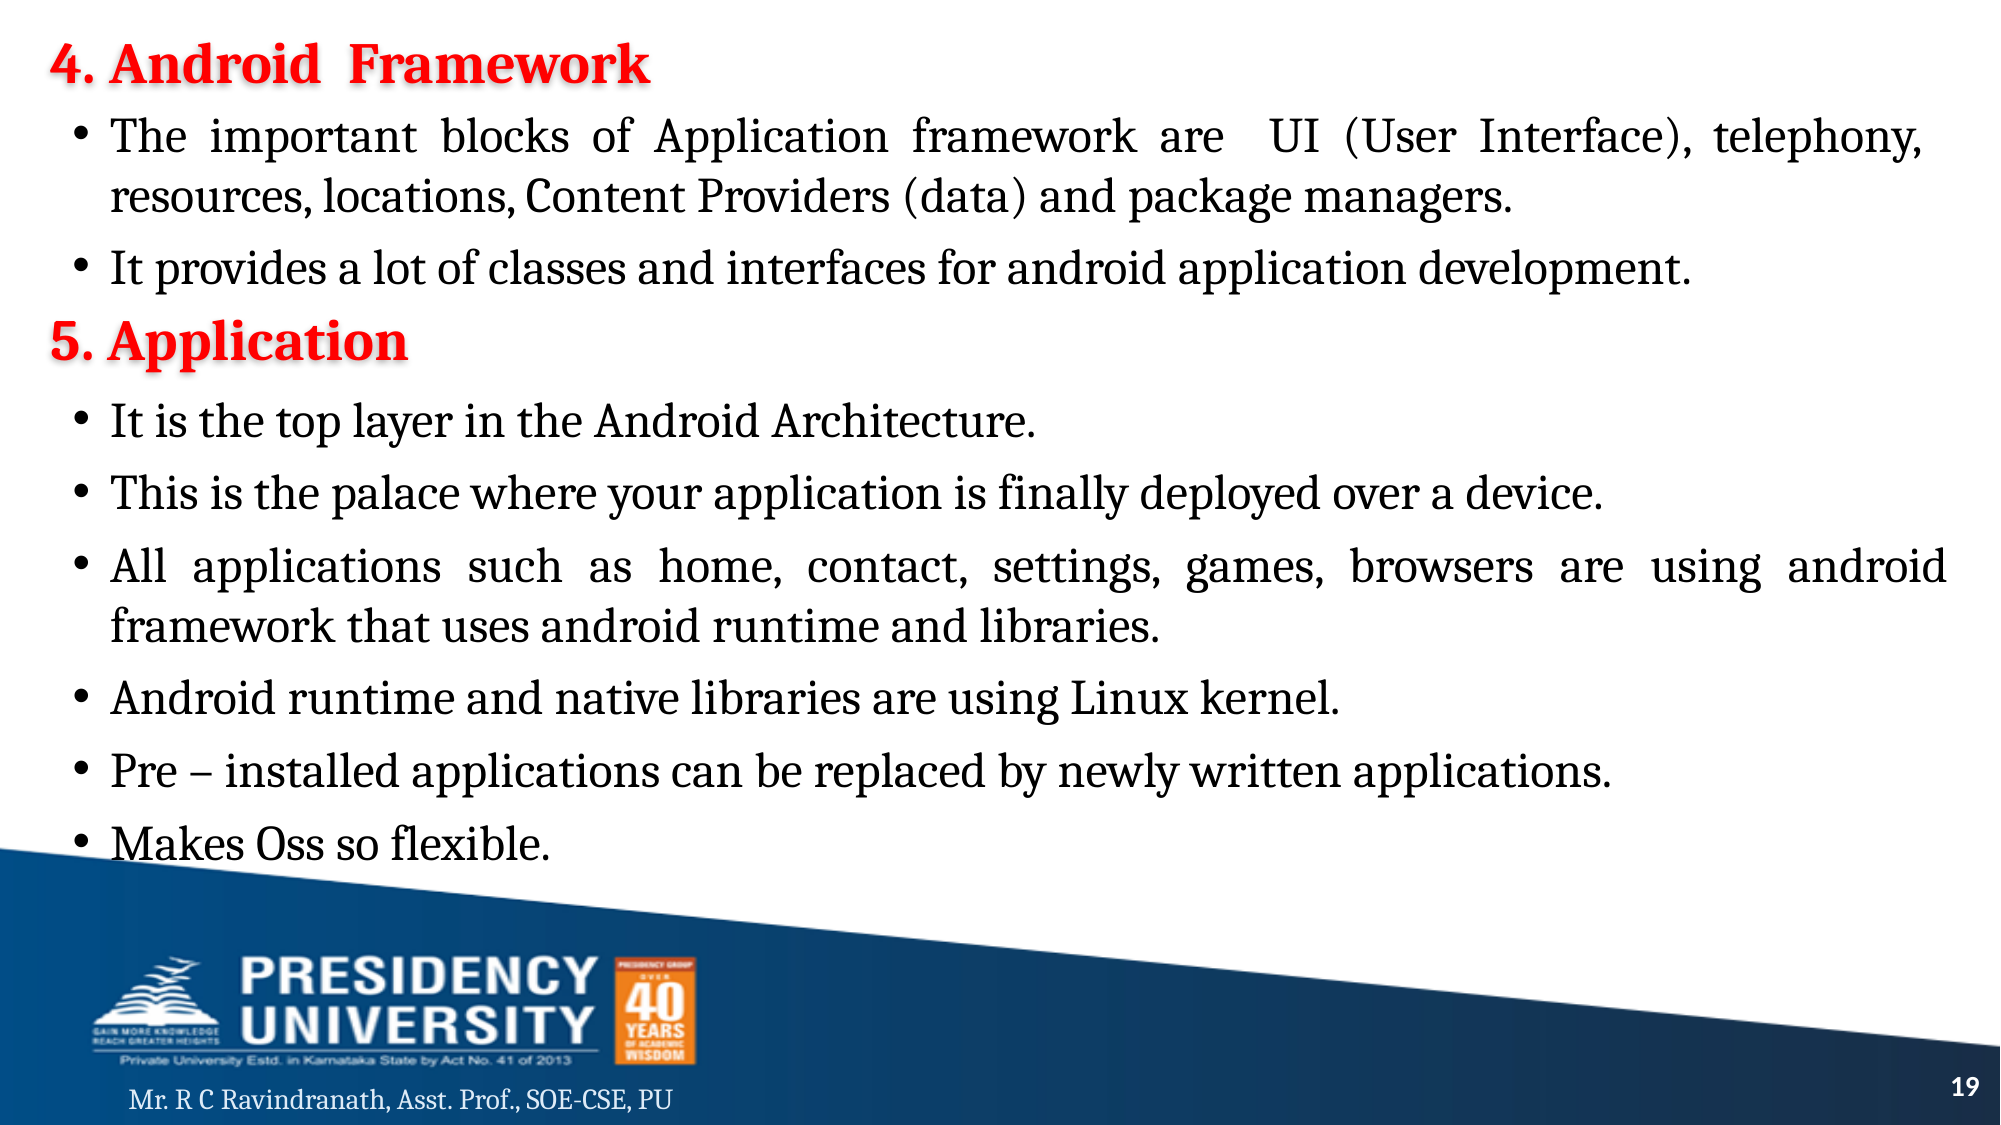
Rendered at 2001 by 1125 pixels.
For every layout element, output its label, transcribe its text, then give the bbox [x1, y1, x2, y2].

text_box 4. Android Framework [35, 22, 688, 94]
title 5. Application [35, 302, 1546, 379]
picture [0, 845, 2000, 1125]
slide_number 19 [1544, 1054, 1995, 1115]
list It is the top layer in the Android Architecture. This is the palace where your application is finally deployed over a device. All applications such as home, contact, settings, games, browsers are using android framework that uses android runtime and libraries. Android runtime and native libraries are using Linux kernel. Pre – installed applications can be replaced by newly written applications. Makes Oss so flexible. [35, 379, 1964, 871]
text_box Mr. R C Ravindranath, Asst. Prof., SOE-CSE, PU [113, 1073, 689, 1123]
text_box The important blocks of Application framework are UI (User Interface), telephony, resources, locations, Content Providers (data) and package managers. It provides a lot of classes and interfaces for android application development. [35, 94, 1937, 322]
